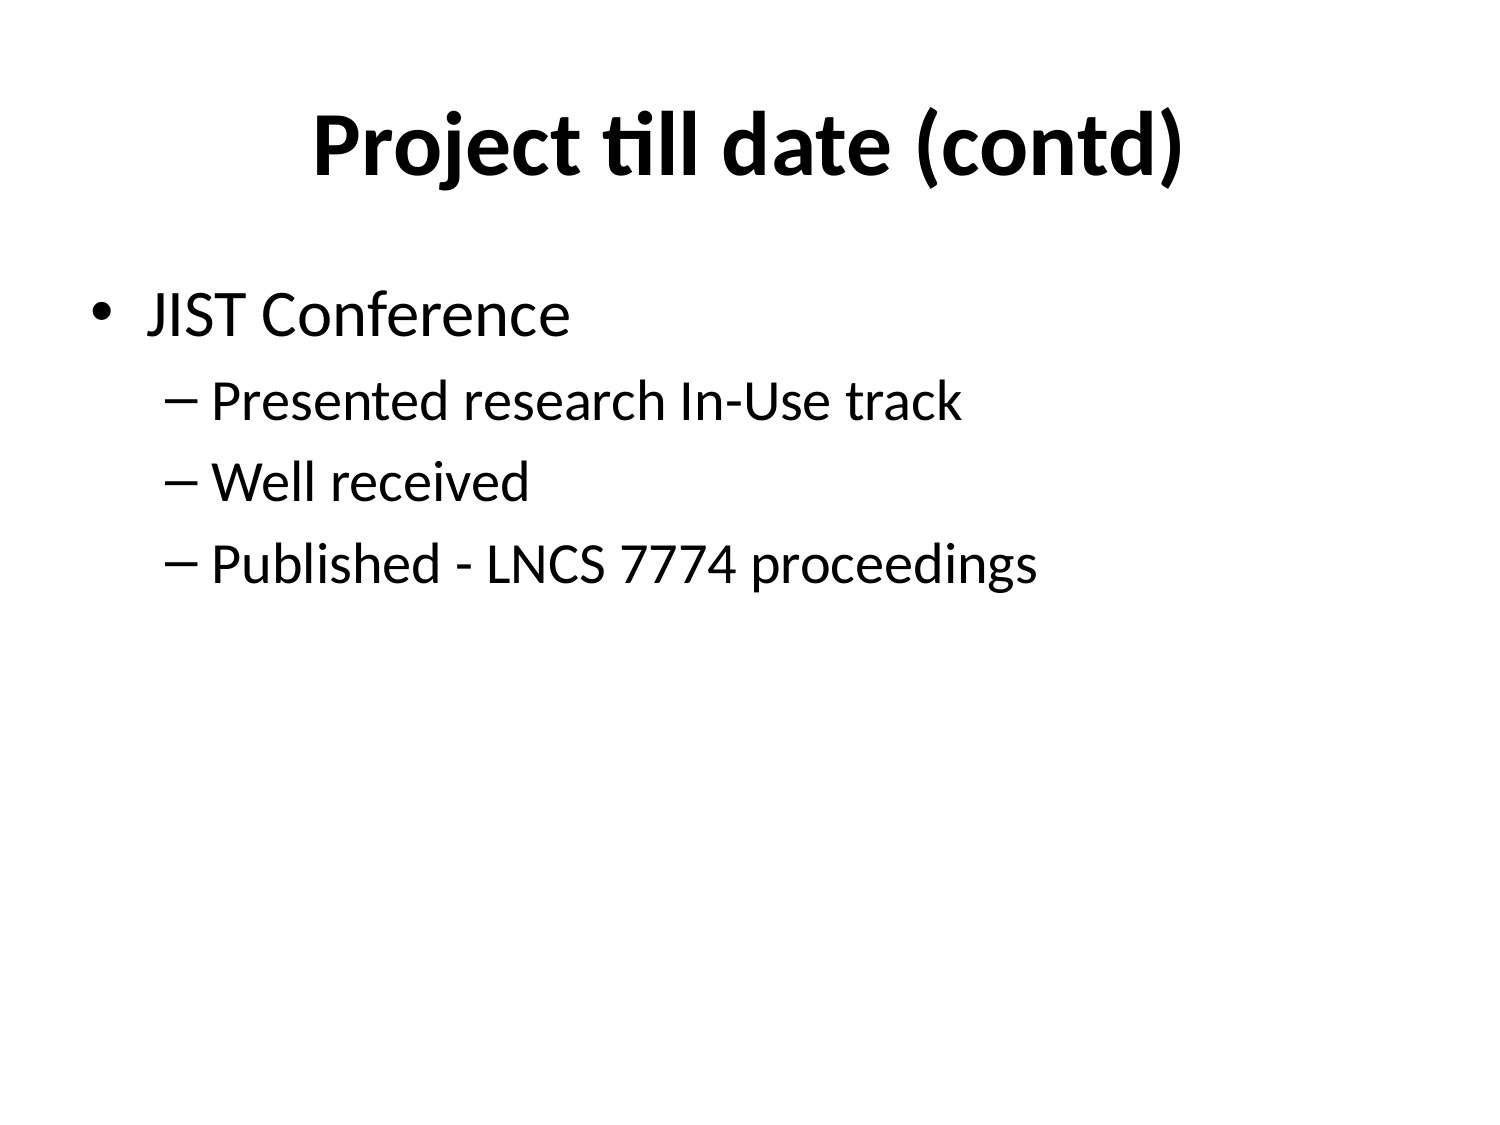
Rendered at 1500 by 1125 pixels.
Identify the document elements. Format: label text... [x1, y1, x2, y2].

list JIST Conference Presented research In-Use track Well received Published - LNCS 7774 proceedings [75, 262, 1425, 1005]
title Project till date (contd) [75, 45, 1425, 233]
